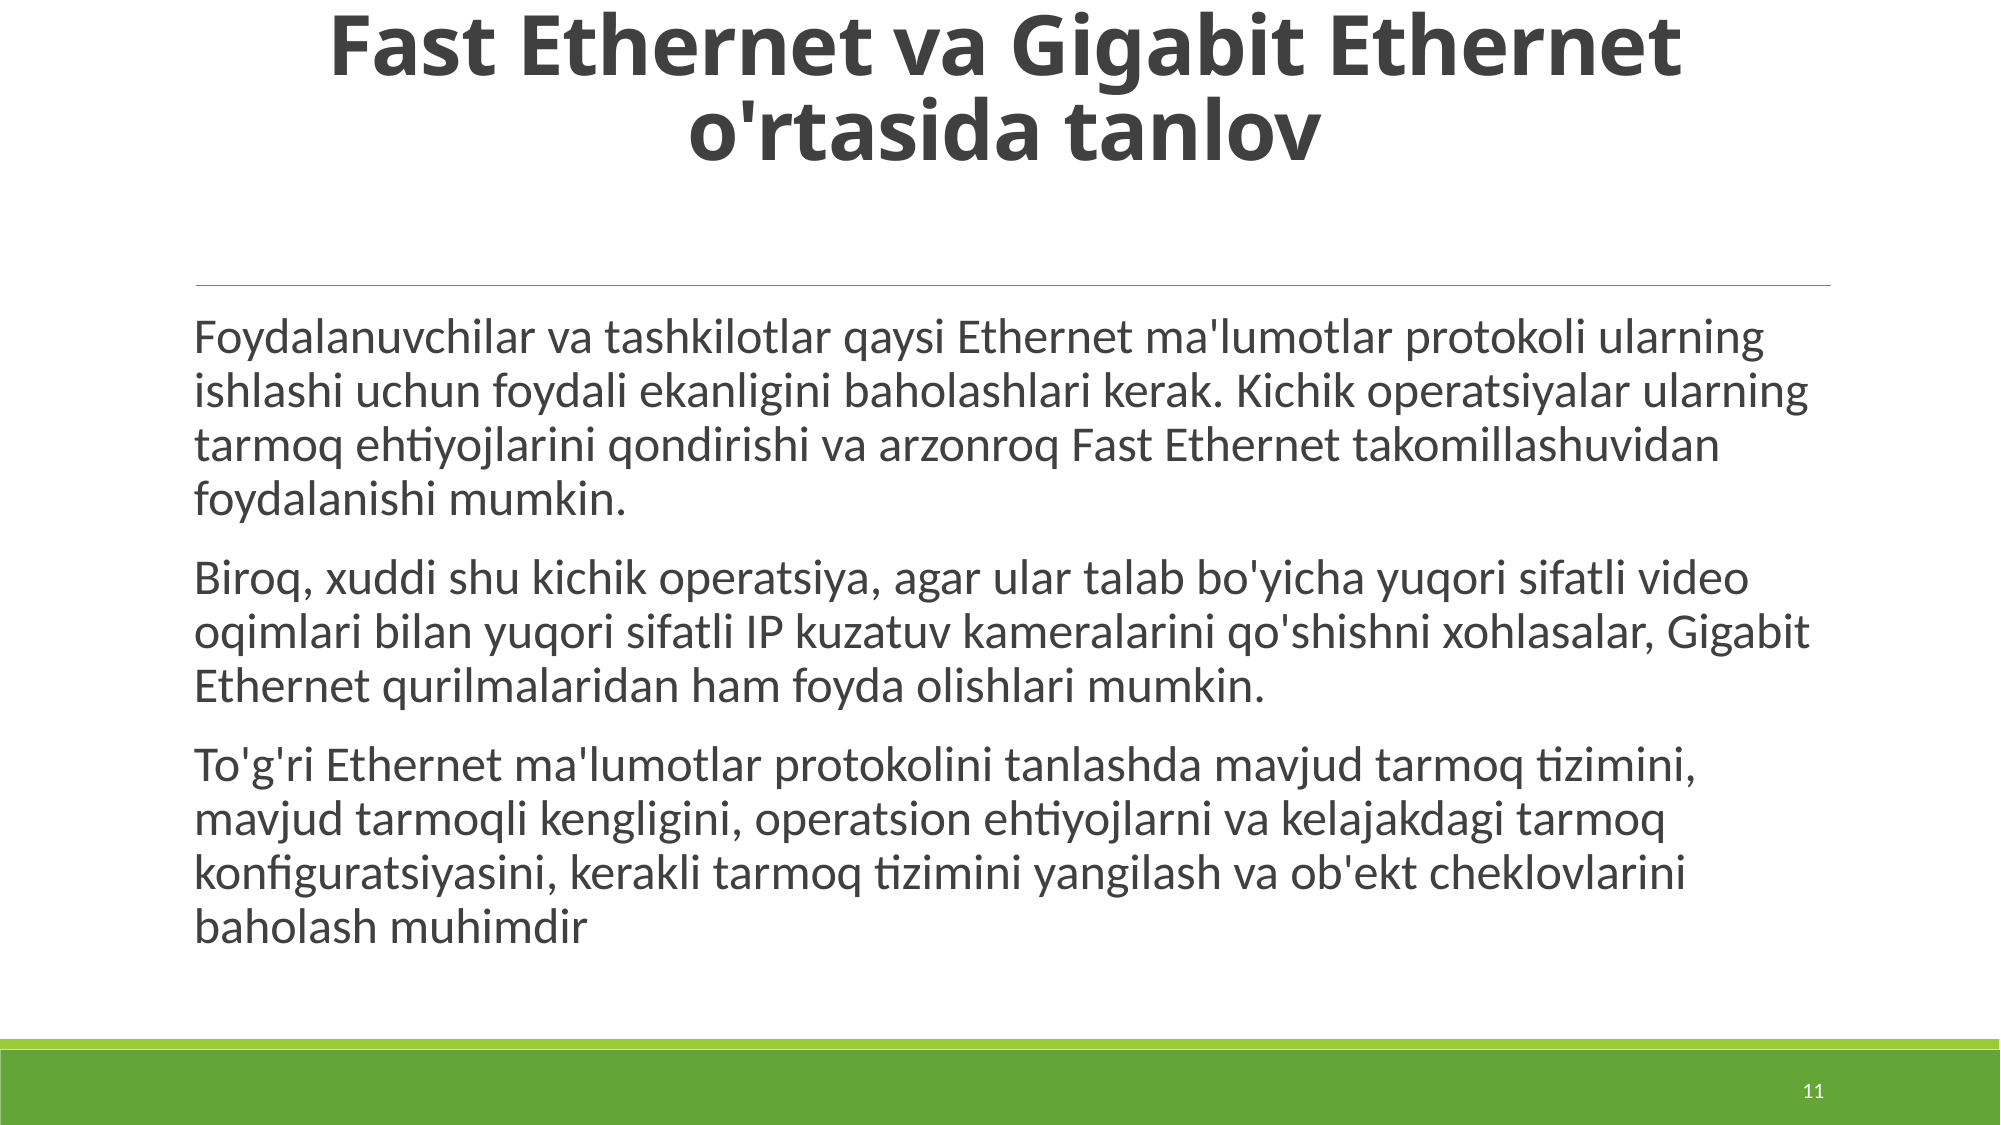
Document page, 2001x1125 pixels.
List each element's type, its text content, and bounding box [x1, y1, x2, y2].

list Foydalanuvchilar va tashkilotlar qaysi Ethernet ma'lumotlar protokoli ularning ishlashi uchun foydali ekanligini baholashlari kerak. Kichik operatsiyalar ularning tarmoq ehtiyojlarini qondirishi va arzonroq Fast Ethernet takomillashuvidan foydalanishi mumkin. Biroq, xuddi shu kichik operatsiya, agar ular talab bo'yicha yuqori sifatli video oqimlari bilan yuqori sifatli IP kuzatuv kameralarini qo'shishni xohlasalar, Gigabit Ethernet qurilmalaridan ham foyda olishlari mumkin. To'g'ri Ethernet ma'lumotlar protokolini tanlashda mavjud tarmoq tizimini, mavjud tarmoqli kengligini, operatsion ehtiyojlarni va kelajakdagi tarmoq konfiguratsiyasini, kerakli tarmoq tizimini yangilash va ob'ekt cheklovlarini baholash muhimdir [180, 302, 1830, 963]
title Fast Ethernet va Gigabit Ethernet o'rtasida tanlov [180, 47, 1830, 285]
slide_number 11 [1624, 1059, 1840, 1120]
